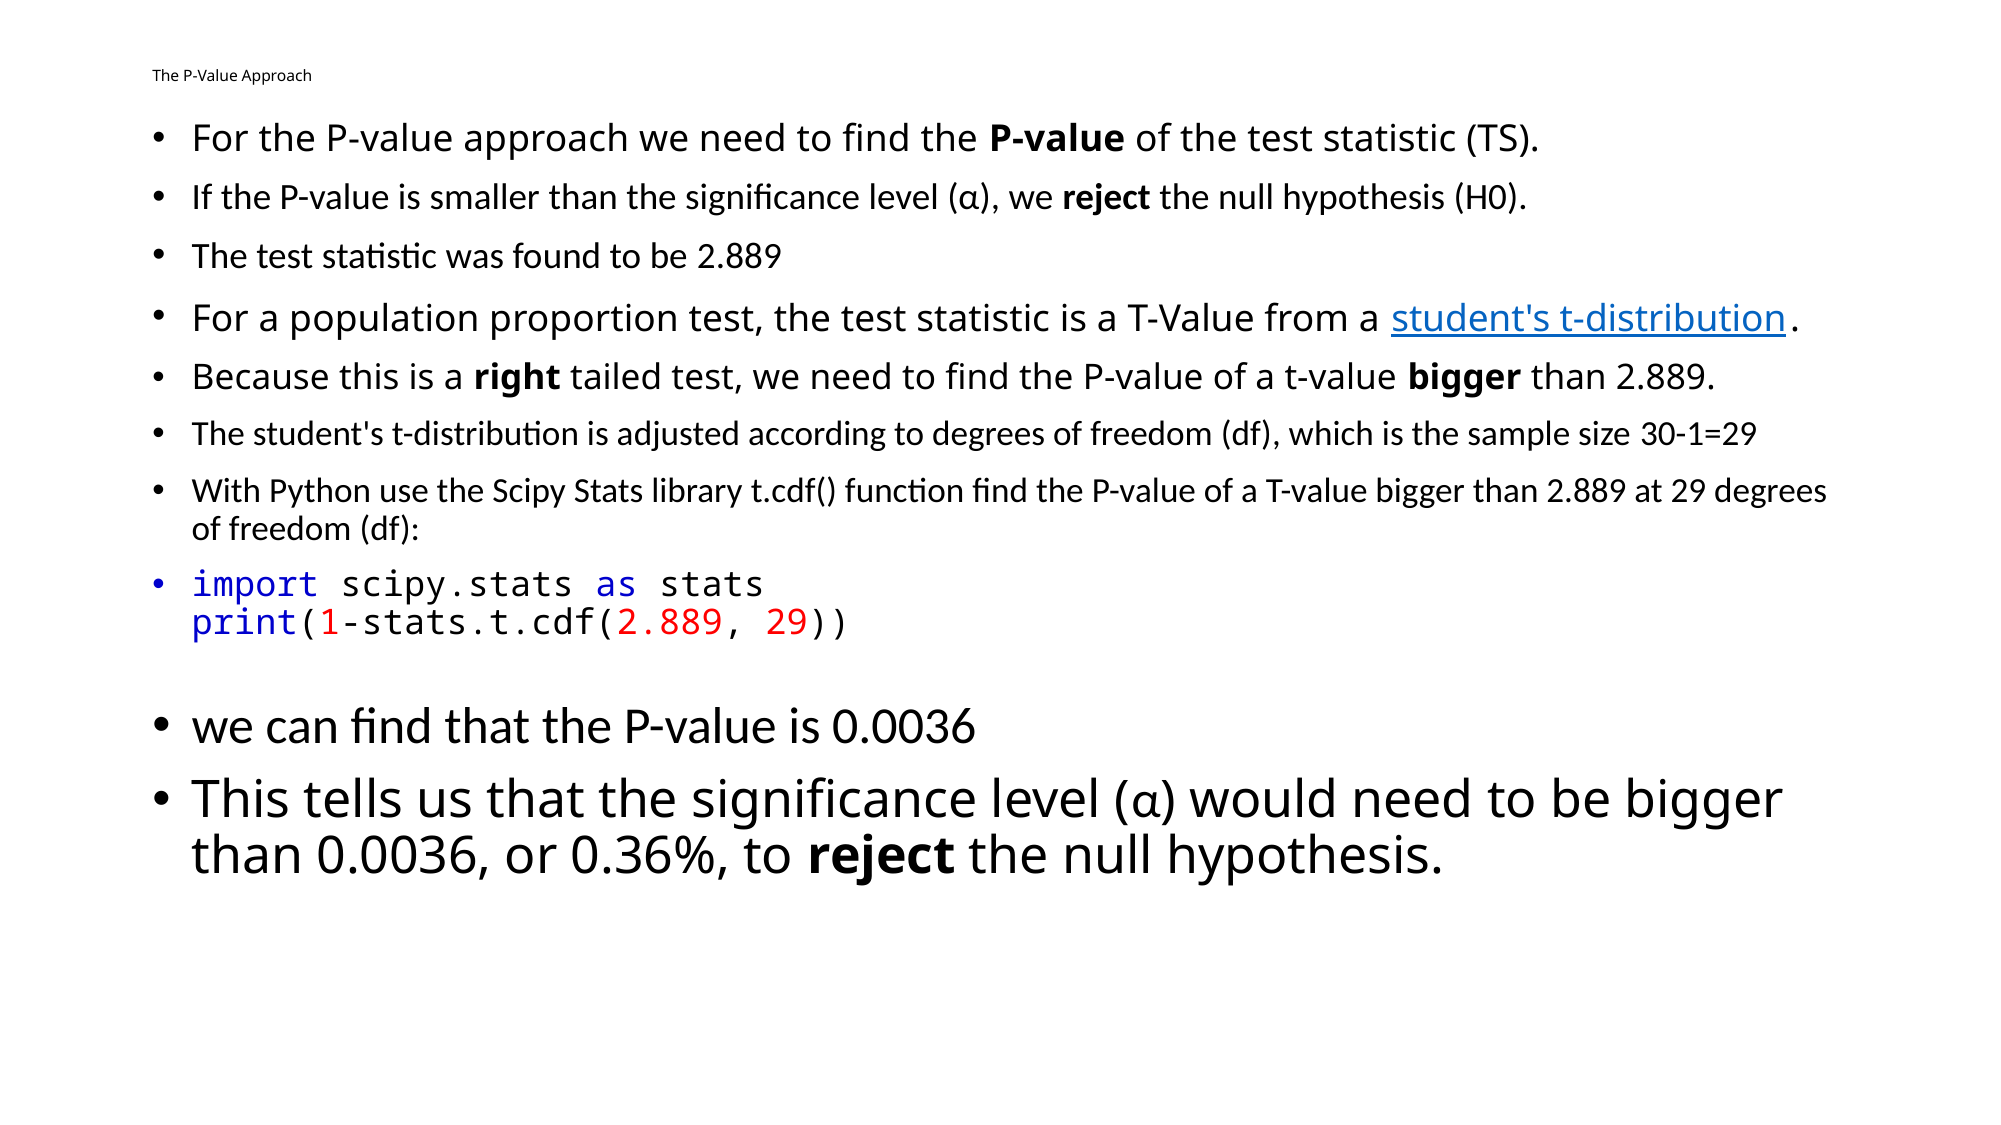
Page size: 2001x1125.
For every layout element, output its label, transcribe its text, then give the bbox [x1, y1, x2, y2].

title The P-Value Approach [137, 59, 1863, 111]
list For the P-value approach we need to find the P-value of the test statistic (TS). If the P-value is smaller than the significance level (α), we reject the null hypothesis (H0). The test statistic was found to be 2.889 For a population proportion test, the test statistic is a T-Value from a student's t-distribution. Because this is a right tailed test, we need to find the P-value of a t-value bigger than 2.889. The student's t-distribution is adjusted according to degrees of freedom (df), which is the sample size 30-1=29 With Python use the Scipy Stats library t.cdf() function find the P-value of a T-value bigger than 2.889 at 29 degrees of freedom (df): import scipy.stats as stats print(1-stats.t.cdf(2.889, 29)) we can find that the P-value is 0.0036 This tells us that the significance level (α) would need to be bigger than 0.0036, or 0.36%, to reject the null hypothesis. [137, 111, 1863, 1014]
